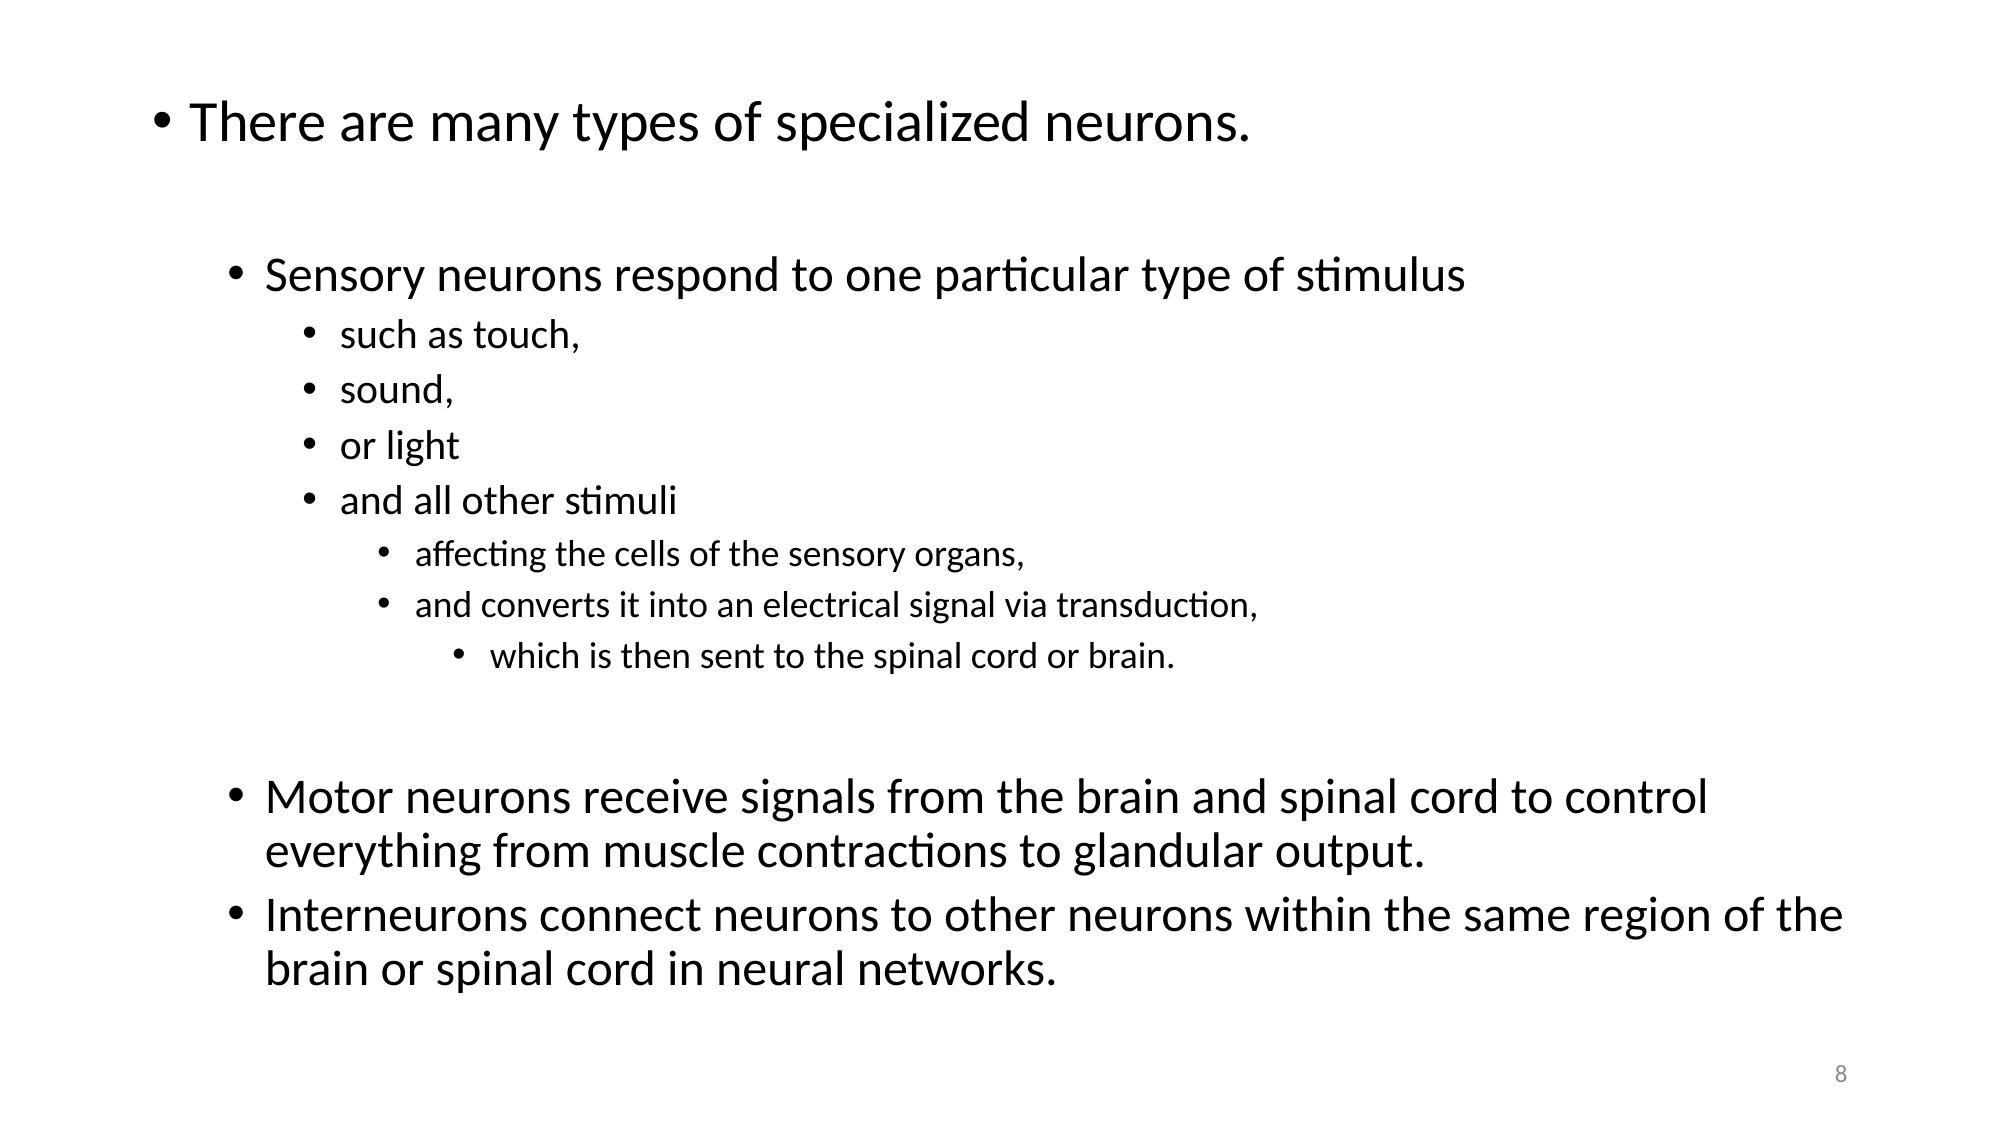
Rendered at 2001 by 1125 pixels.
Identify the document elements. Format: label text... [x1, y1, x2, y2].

list There are many types of specialized neurons. Sensory neurons respond to one particular type of stimulus such as touch, sound, or light and all other stimuli affecting the cells of the sensory organs, and converts it into an electrical signal via transduction, which is then sent to the spinal cord or brain. Motor neurons receive signals from the brain and spinal cord to control everything from muscle contractions to glandular output. Interneurons connect neurons to other neurons within the same region of the brain or spinal cord in neural networks. [137, 83, 1863, 1014]
slide_number 8 [1412, 1042, 1863, 1103]
